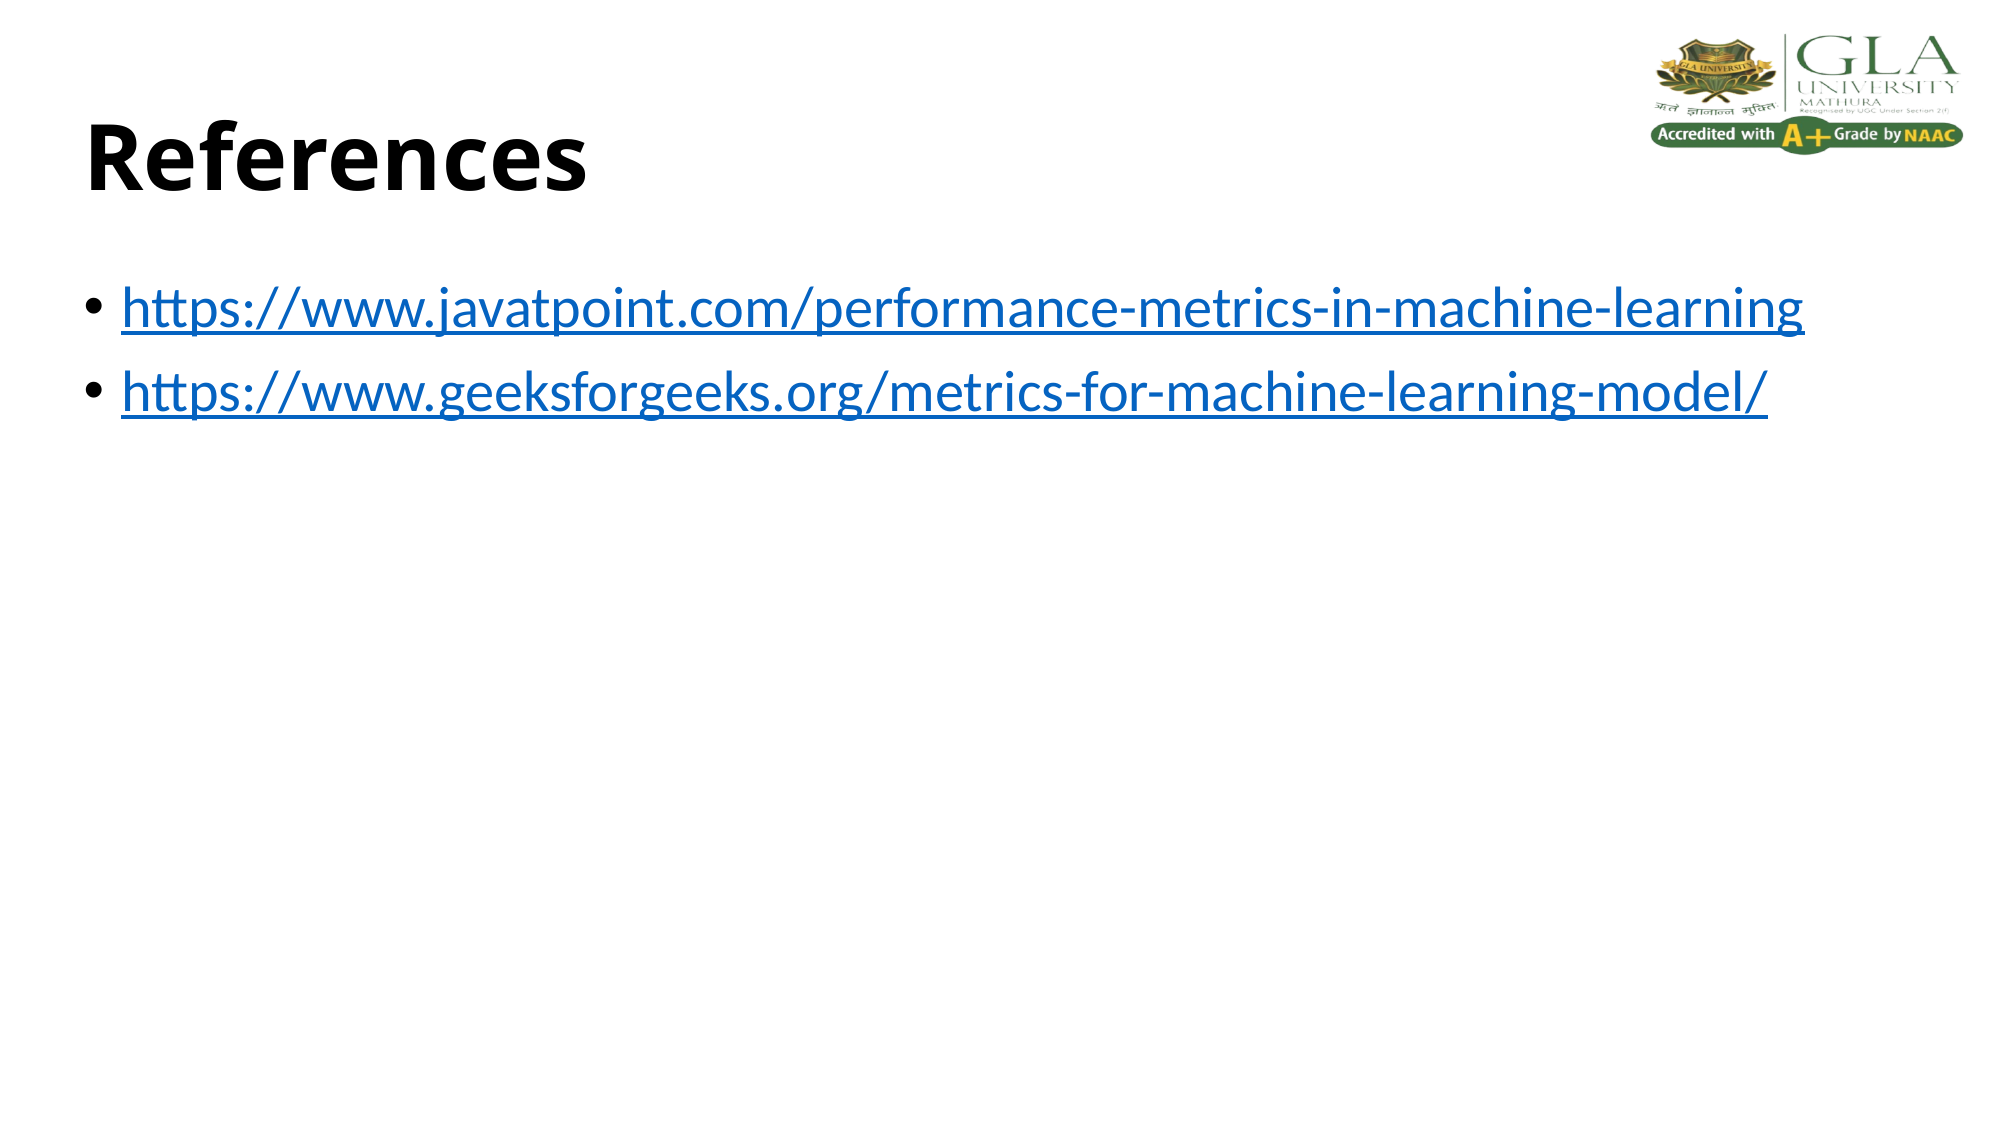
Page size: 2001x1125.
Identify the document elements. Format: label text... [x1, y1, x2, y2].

picture [1635, 0, 1983, 162]
title References [68, 52, 1599, 269]
list https://www.javatpoint.com/performance-metrics-in-machine-learning https://www.geeksforgeeks.org/metrics-for-machine-learning-model/ [68, 269, 1916, 984]
